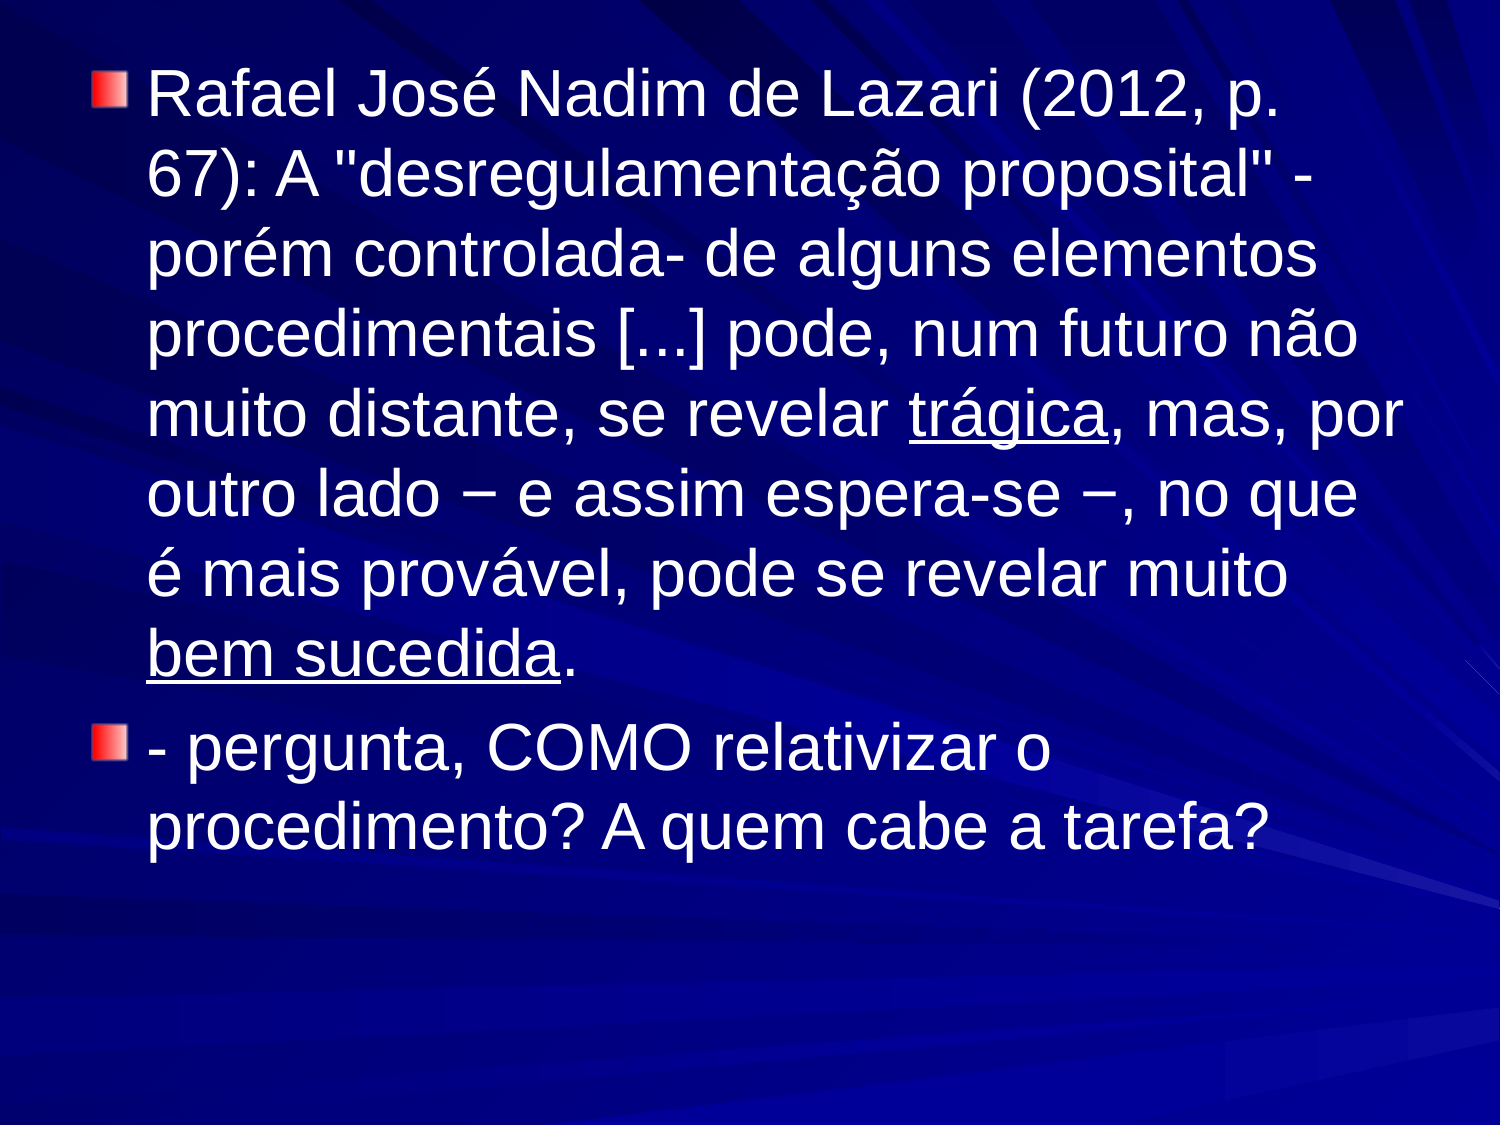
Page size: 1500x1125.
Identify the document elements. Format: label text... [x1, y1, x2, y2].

picture [90, 722, 132, 765]
list Rafael José Nadim de Lazari (2012, p. 67): A "desregulamentação proposital" - porém controlada- de alguns elementos procedimentais [...] pode, num futuro não muito distante, se revelar trágica, mas, por outro lado − e assim espera-se −, no que é mais provável, pode se revelar muito bem sucedida. - pergunta, COMO relativizar o procedimento? A quem cabe a tarefa? [74, 42, 1426, 1006]
picture [90, 69, 132, 112]
